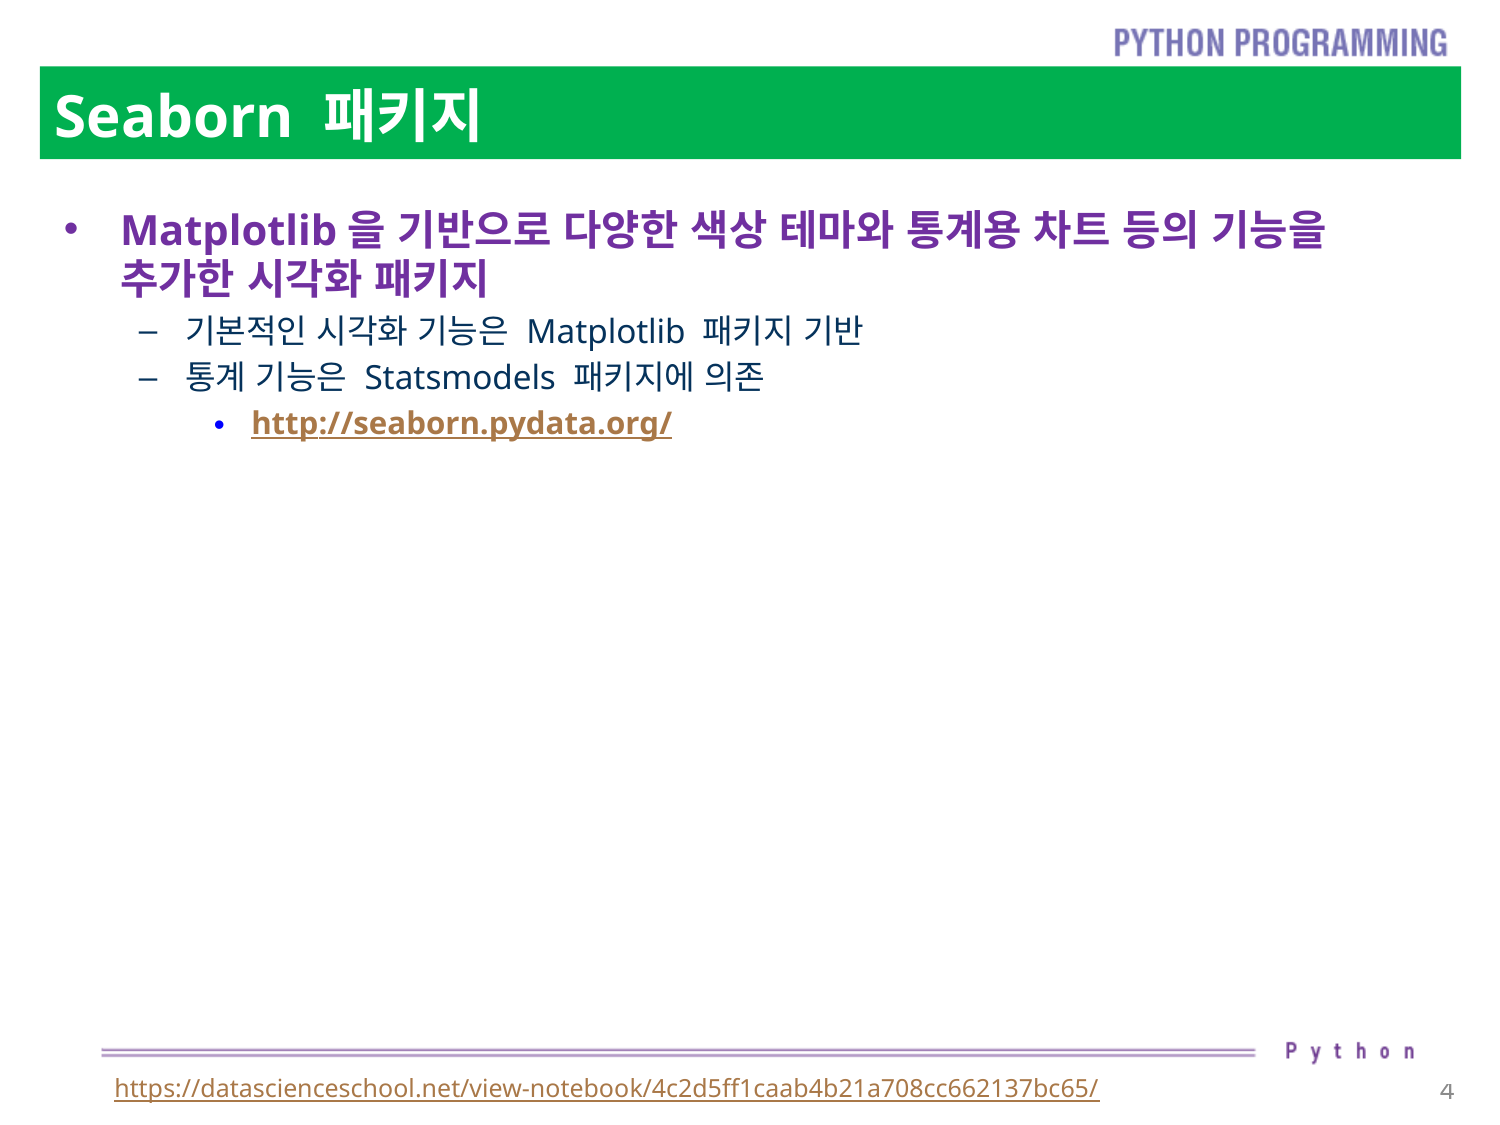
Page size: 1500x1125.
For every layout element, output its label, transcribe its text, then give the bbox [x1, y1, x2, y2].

list Matplotlib을 기반으로 다양한 색상 테마와 통계용 차트 등의 기능을 추가한 시각화 패키지 기본적인 시각화 기능은 Matplotlib 패키지 기반 통계 기능은 Statsmodels 패키지에 의존 http://seaborn.pydata.org/ [48, 195, 1461, 1041]
picture [1106, 13, 1462, 66]
title Seaborn 패키지 [39, 76, 1444, 152]
picture [18, 1020, 1483, 1084]
slide_number 4 [1225, 1071, 1470, 1112]
text_box https://datascienceschool.net/view-notebook/4c2d5ff1caab4b21a708cc662137bc65/ [99, 1065, 1225, 1115]
